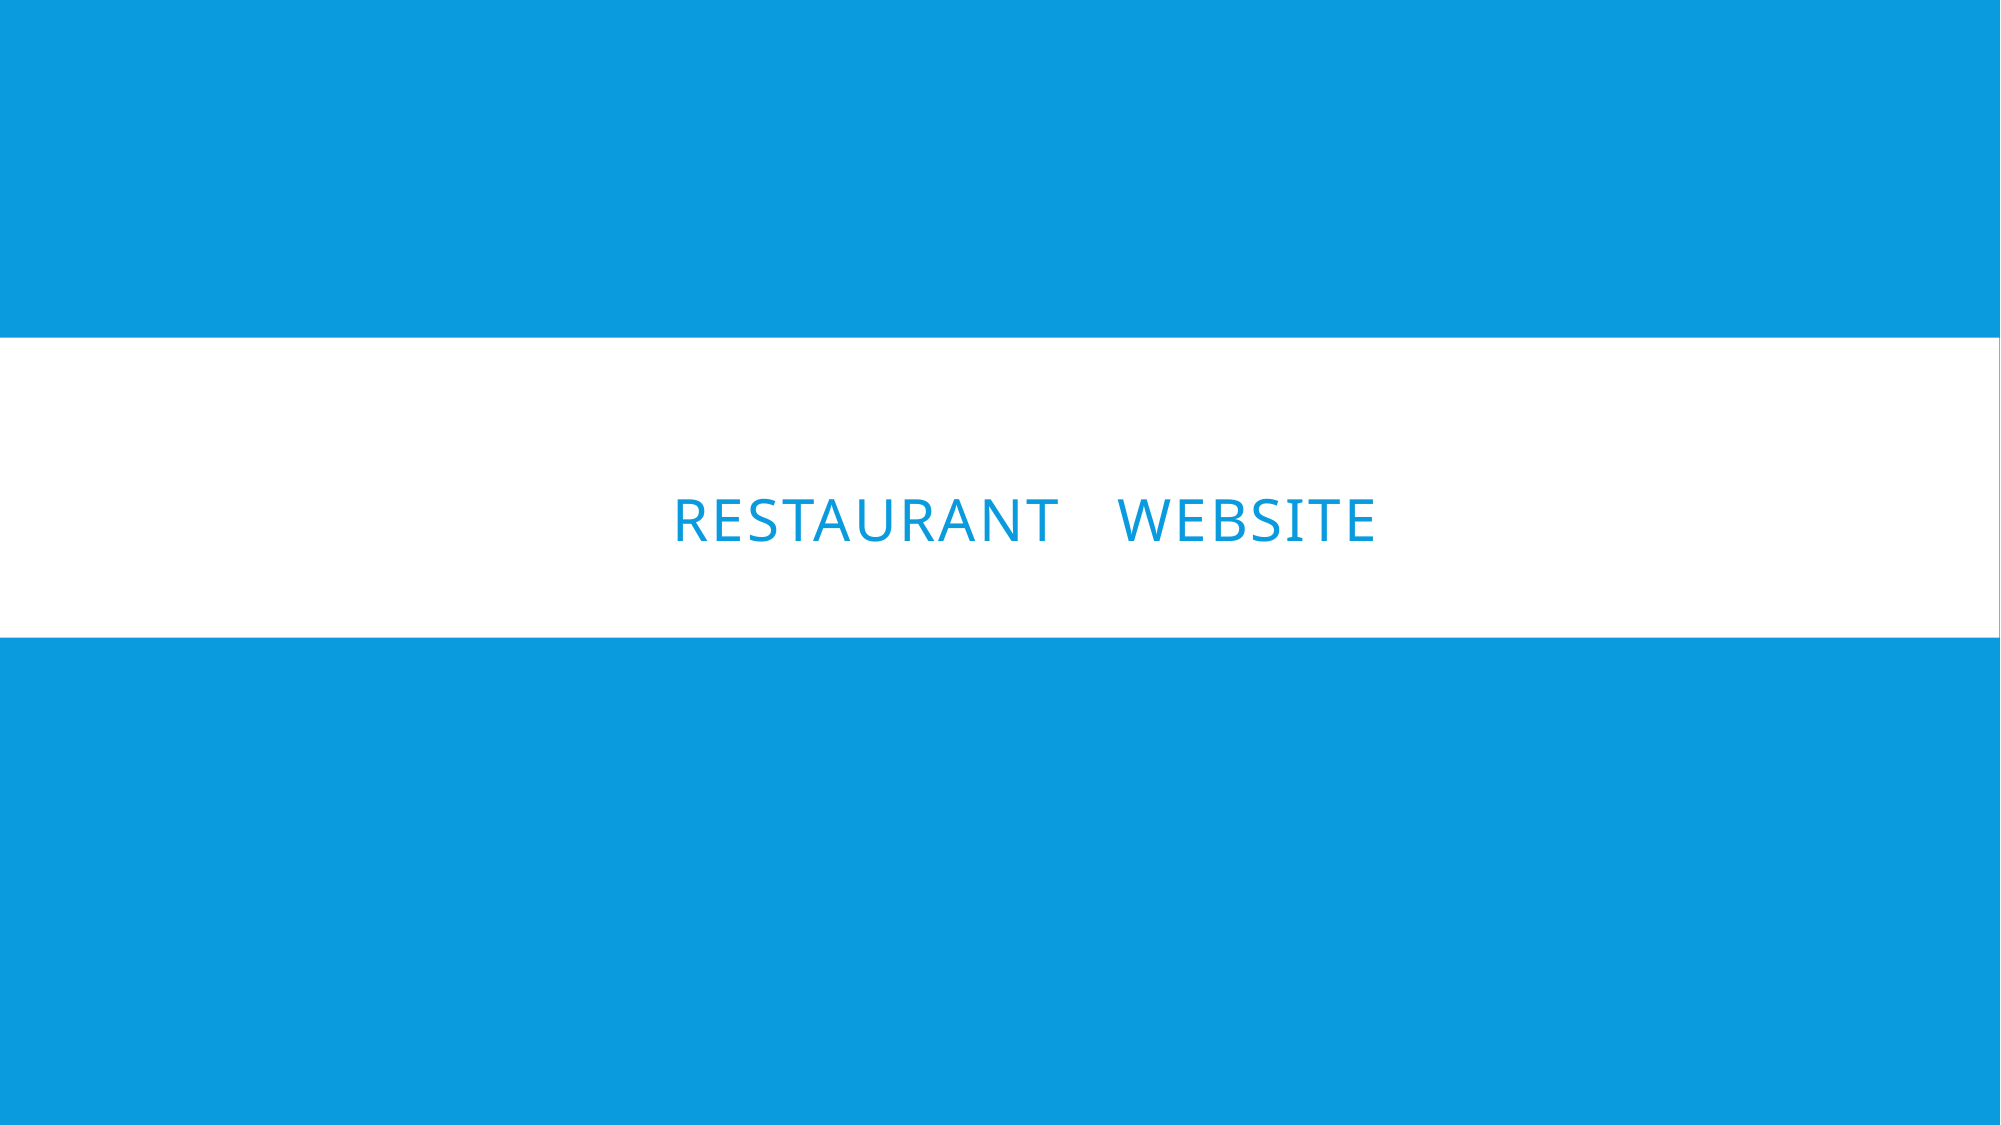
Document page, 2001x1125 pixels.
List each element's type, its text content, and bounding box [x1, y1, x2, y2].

title RESTAURANT WEBSITE [300, 394, 1750, 656]
